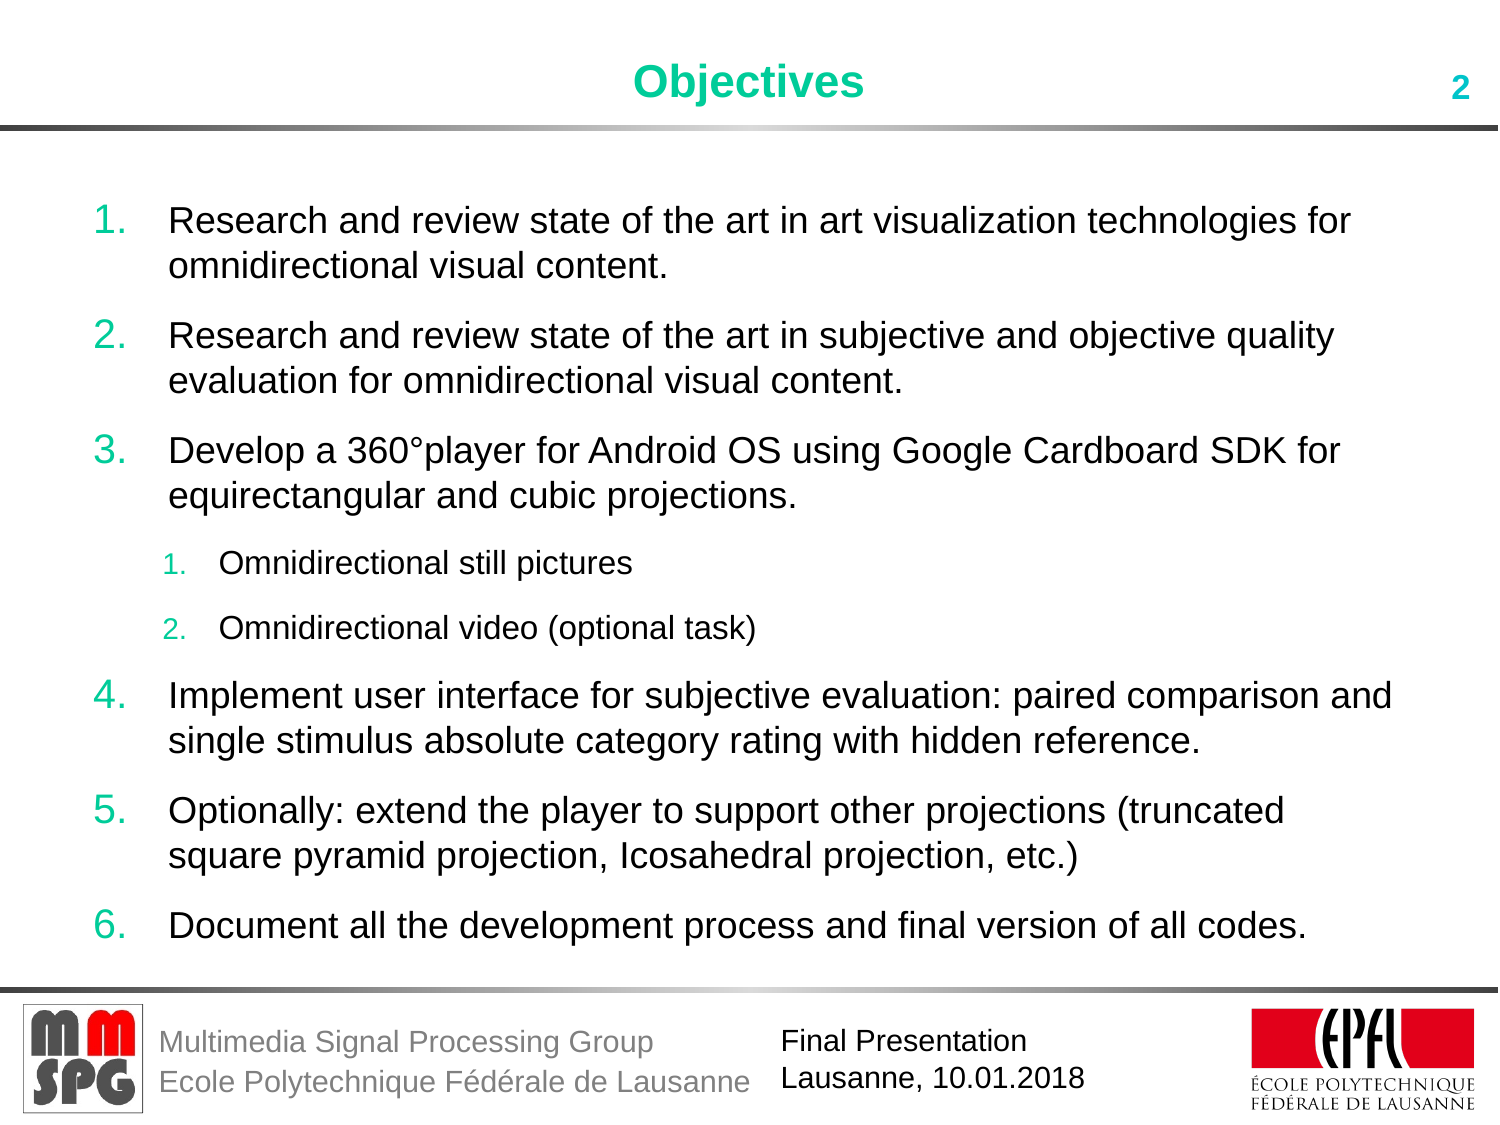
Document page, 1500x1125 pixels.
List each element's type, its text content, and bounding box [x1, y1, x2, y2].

picture [1245, 1002, 1480, 1115]
picture [21, 1002, 144, 1115]
list Research and review state of the art in art visualization technologies for omnidirectional visual content. Research and review state of the art in subjective and objective quality evaluation for omnidirectional visual content. Develop a 360°player for Android OS using Google Cardboard SDK for equirectangular and cubic projections. Omnidirectional still pictures Omnidirectional video (optional task) Implement user interface for subjective evaluation: paired comparison and single stimulus absolute category rating with hidden reference. Optionally: extend the player to support other projections (truncated square pyramid projection, Icosahedral projection, etc.) Document all the development process and final version of all codes. [77, 188, 1421, 966]
title Objectives [77, 32, 1421, 115]
